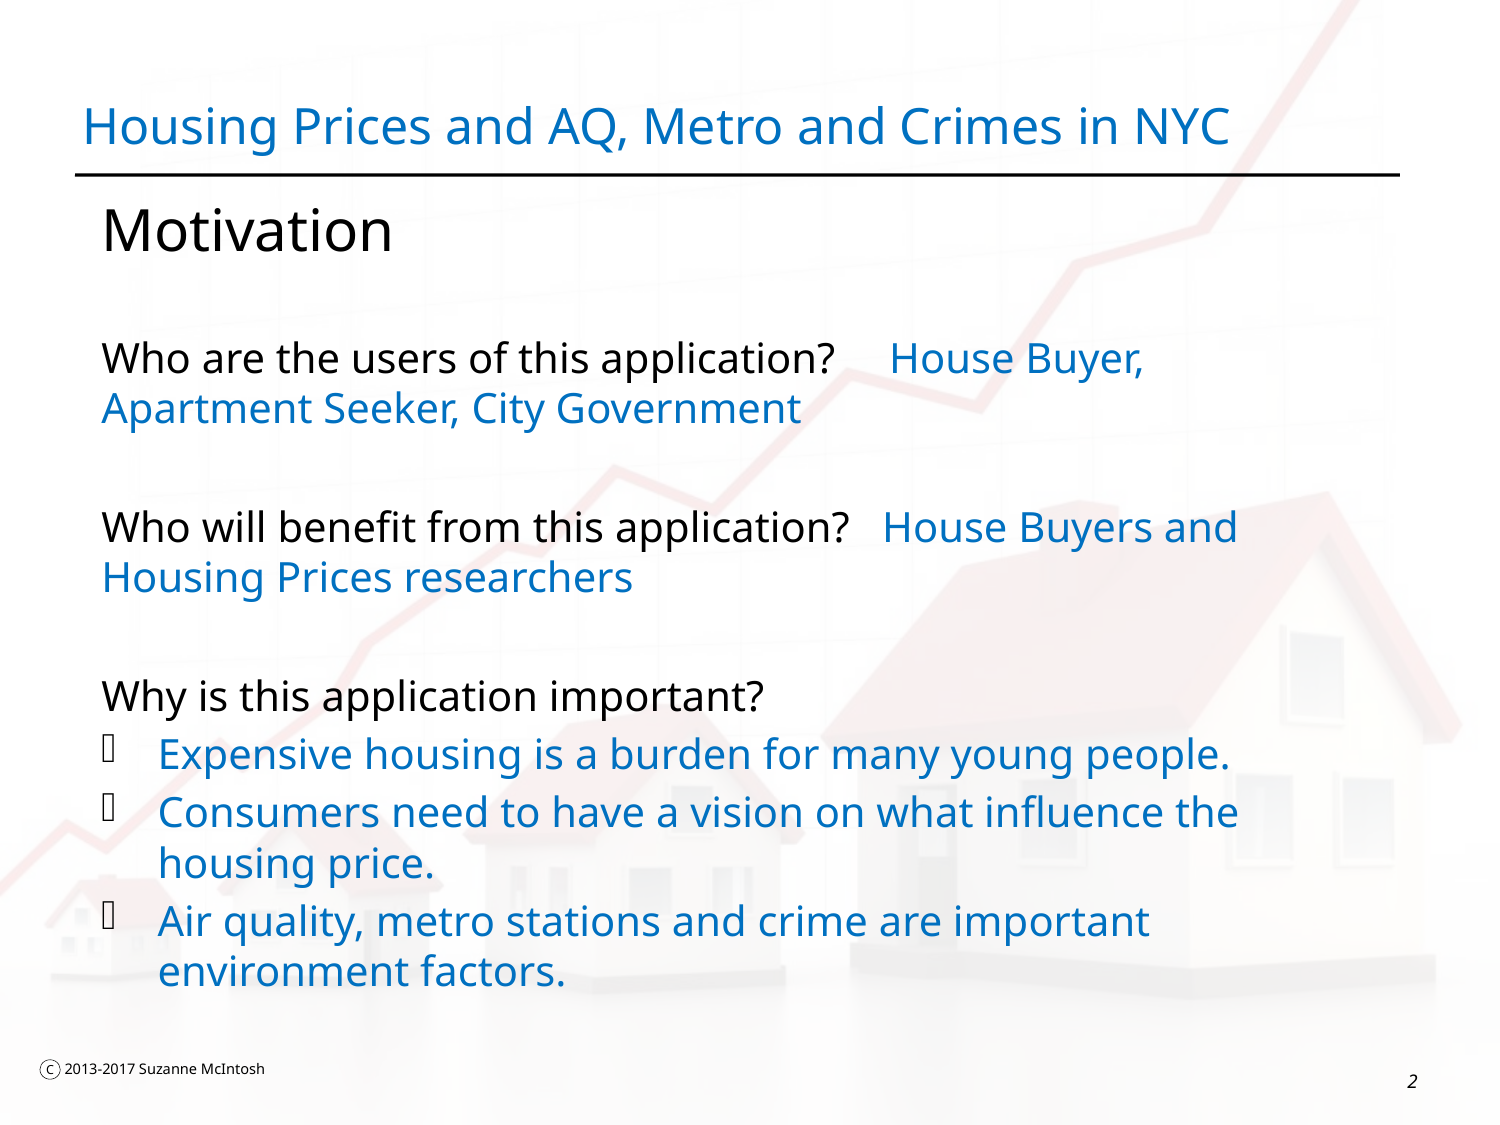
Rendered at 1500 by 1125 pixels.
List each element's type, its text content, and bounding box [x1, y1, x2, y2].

slide_number 2 [1395, 1061, 1426, 1101]
list Motivation Who are the users of this application? House Buyer, Apartment Seeker, City Government Who will benefit from this application? House Buyers and Housing Prices researchers Why is this application important? Expensive housing is a burden for many young people. Consumers need to have a vision on what influence the housing price. Air quality, metro stations and crime are important environment factors. [93, 184, 1372, 1063]
title Housing Prices and AQ, Metro and Crimes in NYC [74, 45, 1426, 163]
